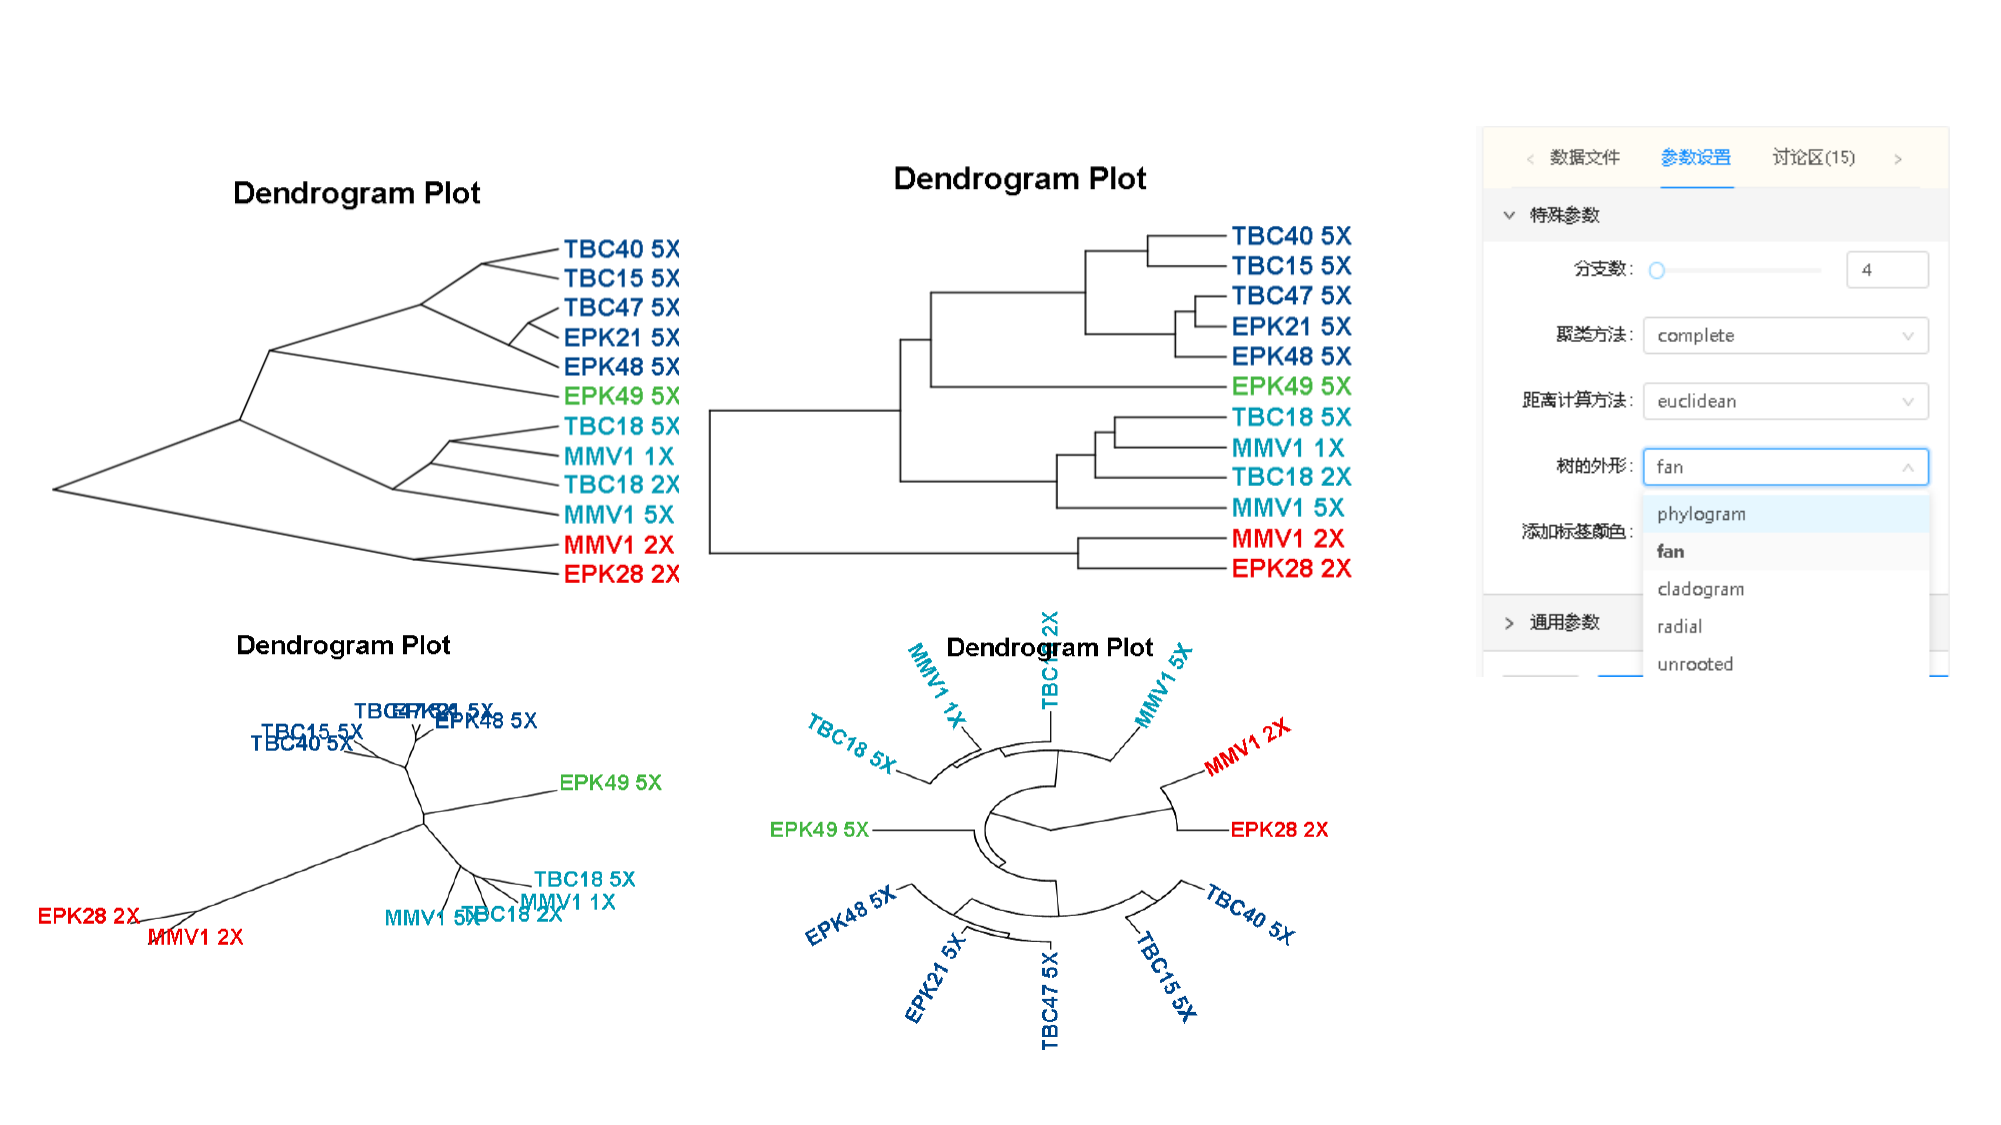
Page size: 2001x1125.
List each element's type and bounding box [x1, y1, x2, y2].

picture [0, 145, 1373, 979]
picture [749, 601, 1355, 1058]
picture [1475, 125, 1951, 677]
